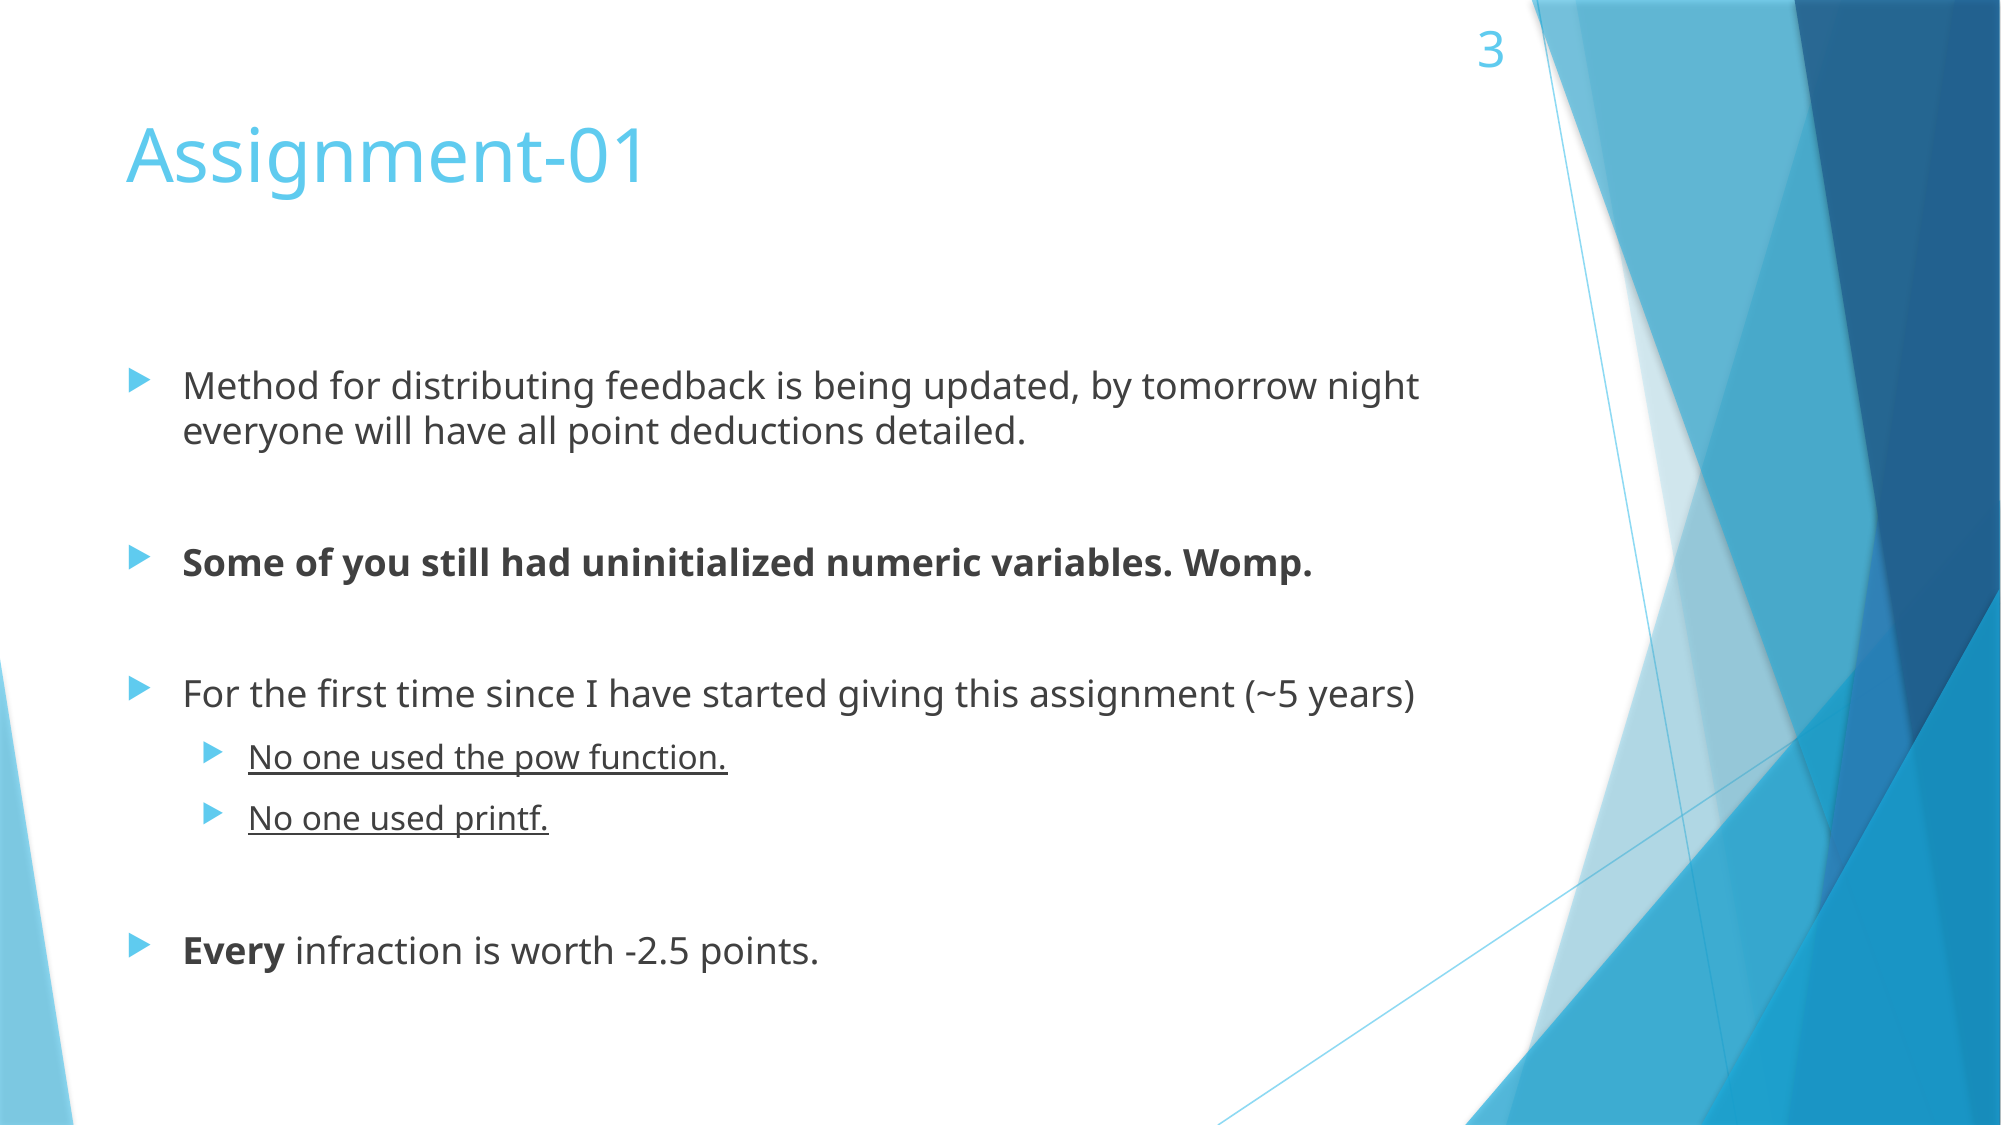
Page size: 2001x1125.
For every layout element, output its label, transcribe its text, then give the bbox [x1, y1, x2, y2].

list Method for distributing feedback is being updated, by tomorrow night everyone will have all point deductions detailed. Some of you still had uninitialized numeric variables. Womp. For the first time since I have started giving this assignment (~5 years) No one used the pow function. No one used printf. Every infraction is worth -2.5 points. [111, 354, 1522, 992]
slide_number 3 [1409, 21, 1522, 82]
title Assignment-01 [111, 99, 1522, 317]
